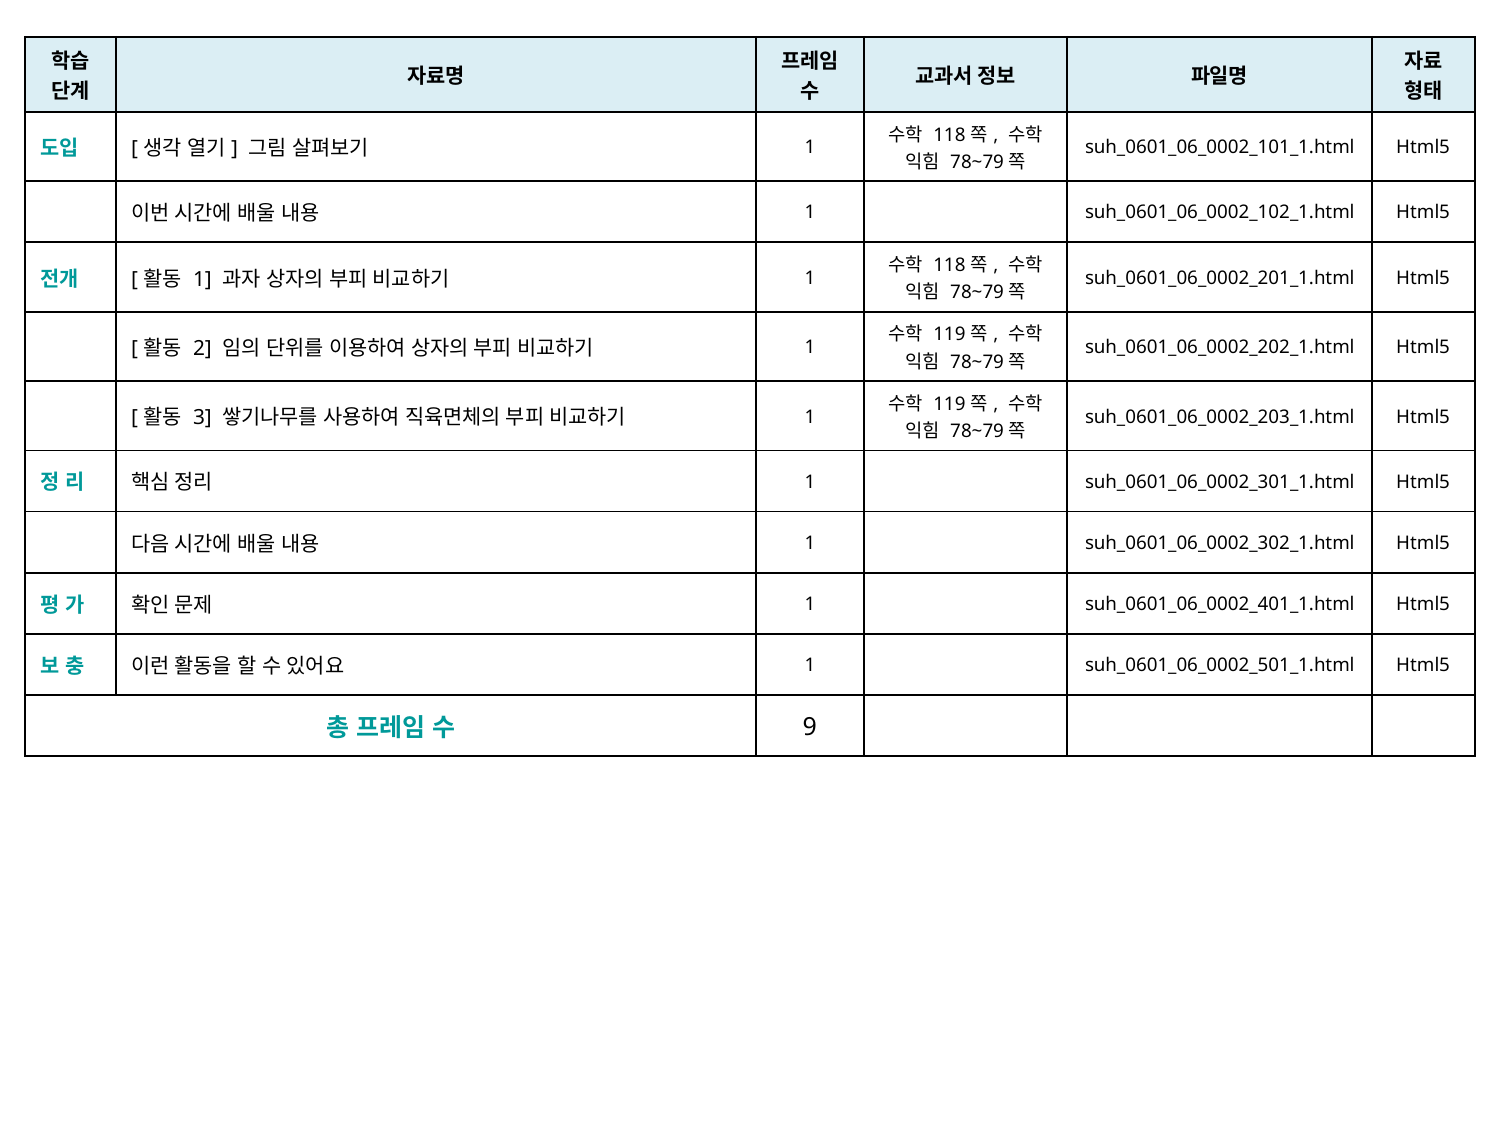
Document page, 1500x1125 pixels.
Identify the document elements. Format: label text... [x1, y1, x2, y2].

table_header 파일명 [1068, 38, 1371, 111]
table_cell 1 [757, 451, 863, 511]
table_cell [생각 열기] 그림 살펴보기 [117, 113, 755, 180]
table_cell [865, 574, 1066, 633]
table_cell 9 [757, 696, 863, 755]
table_cell Html5 [1373, 635, 1474, 694]
table_cell 정 리 [26, 451, 115, 511]
table_cell [26, 512, 115, 572]
table_cell suh_0601_06_0002_101_1.html [1068, 113, 1371, 180]
table_cell 총 프레임 수 [26, 696, 755, 755]
table_cell Html5 [1373, 512, 1474, 572]
table_cell 확인 문제 [117, 574, 755, 633]
table_cell suh_0601_06_0002_102_1.html [1068, 182, 1371, 241]
table_cell suh_0601_06_0002_202_1.html [1068, 313, 1371, 380]
table_cell 1 [757, 382, 863, 450]
table_cell 다음 시간에 배울 내용 [117, 512, 755, 572]
table_cell 1 [757, 512, 863, 572]
table_cell 1 [757, 313, 863, 380]
table_header 교과서 정보 [865, 38, 1066, 111]
table_cell suh_0601_06_0002_401_1.html [1068, 574, 1371, 633]
table_cell [활동 2] 임의 단위를 이용하여 상자의 부피 비교하기 [117, 313, 755, 380]
table_cell 수학 119쪽, 수학 익힘 78~79쪽 [865, 313, 1066, 380]
table_cell 1 [757, 635, 863, 694]
table_cell Html5 [1373, 243, 1474, 311]
table_cell 1 [757, 182, 863, 241]
table_cell 수학 118쪽, 수학 익힘 78~79쪽 [865, 243, 1066, 311]
table_cell 수학 118쪽, 수학 익힘 78~79쪽 [865, 113, 1066, 180]
table_cell 보 충 [26, 635, 115, 694]
table_cell [1373, 696, 1474, 755]
table_cell [활동 1] 과자 상자의 부피 비교하기 [117, 243, 755, 311]
table_header 자료명 [117, 38, 755, 111]
table_cell suh_0601_06_0002_302_1.html [1068, 512, 1371, 572]
table_cell [1068, 696, 1371, 755]
table_cell suh_0601_06_0002_501_1.html [1068, 635, 1371, 694]
table_cell [865, 512, 1066, 572]
table_header 자료 형태 [1373, 38, 1474, 111]
table_cell Html5 [1373, 113, 1474, 180]
table_cell [865, 696, 1066, 755]
table_cell 1 [757, 243, 863, 311]
table_cell [865, 451, 1066, 511]
table_cell Html5 [1373, 182, 1474, 241]
table_cell Html5 [1373, 451, 1474, 511]
table_cell 수학 119쪽, 수학 익힘 78~79쪽 [865, 382, 1066, 450]
table_cell 이런 활동을 할 수 있어요 [117, 635, 755, 694]
table_cell Html5 [1373, 382, 1474, 450]
table_cell 평 가 [26, 574, 115, 633]
table_cell suh_0601_06_0002_203_1.html [1068, 382, 1371, 450]
table_cell Html5 [1373, 574, 1474, 633]
table_cell 이번 시간에 배울 내용 [117, 182, 755, 241]
table_cell [활동 3] 쌓기나무를 사용하여 직육면체의 부피 비교하기 [117, 382, 755, 450]
table_cell [26, 382, 115, 450]
table_cell 전개 [26, 243, 115, 311]
table_cell 1 [757, 574, 863, 633]
table_cell 1 [757, 113, 863, 180]
table_header 학습 단계 [26, 38, 115, 111]
table_cell Html5 [1373, 313, 1474, 380]
table_cell suh_0601_06_0002_301_1.html [1068, 451, 1371, 511]
table_cell [26, 182, 115, 241]
table_header 프레임 수 [757, 38, 863, 111]
table_cell [865, 635, 1066, 694]
table_cell 도입 [26, 113, 115, 180]
table_cell [865, 182, 1066, 241]
table_cell [26, 313, 115, 380]
table_cell suh_0601_06_0002_201_1.html [1068, 243, 1371, 311]
table_cell 핵심 정리 [117, 451, 755, 511]
